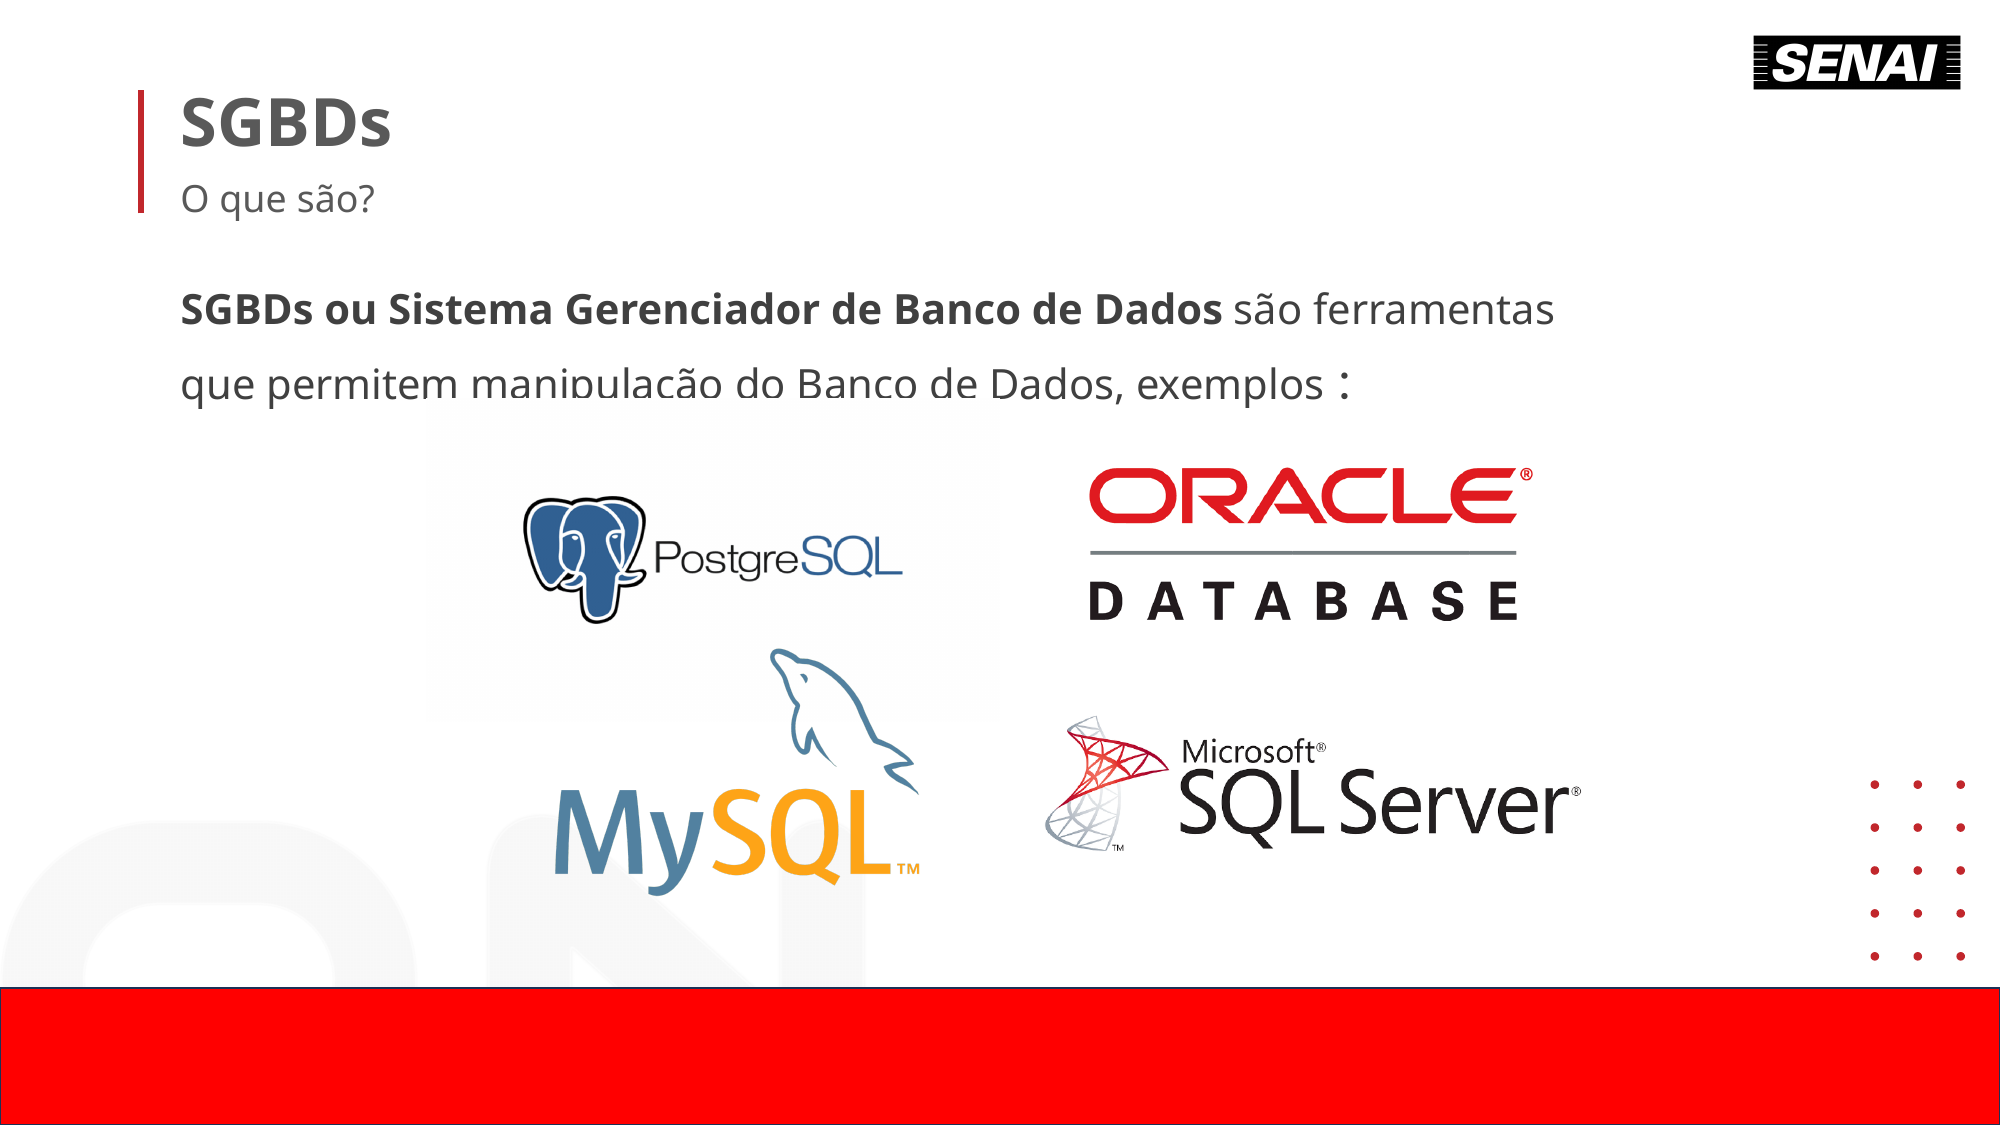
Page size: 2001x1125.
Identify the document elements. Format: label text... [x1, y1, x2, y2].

picture [0, 398, 1590, 987]
text_box SGBDs ou Sistema Gerenciador de Banco de Dados são ferramentas que permitem manipulação do Banco de Dados, exemplos： [165, 250, 1590, 416]
text_box O que são? [165, 167, 1292, 228]
text_box SGBDs [165, 72, 1748, 168]
picture [1753, 35, 1961, 90]
text_box [0, 987, 2000, 1125]
